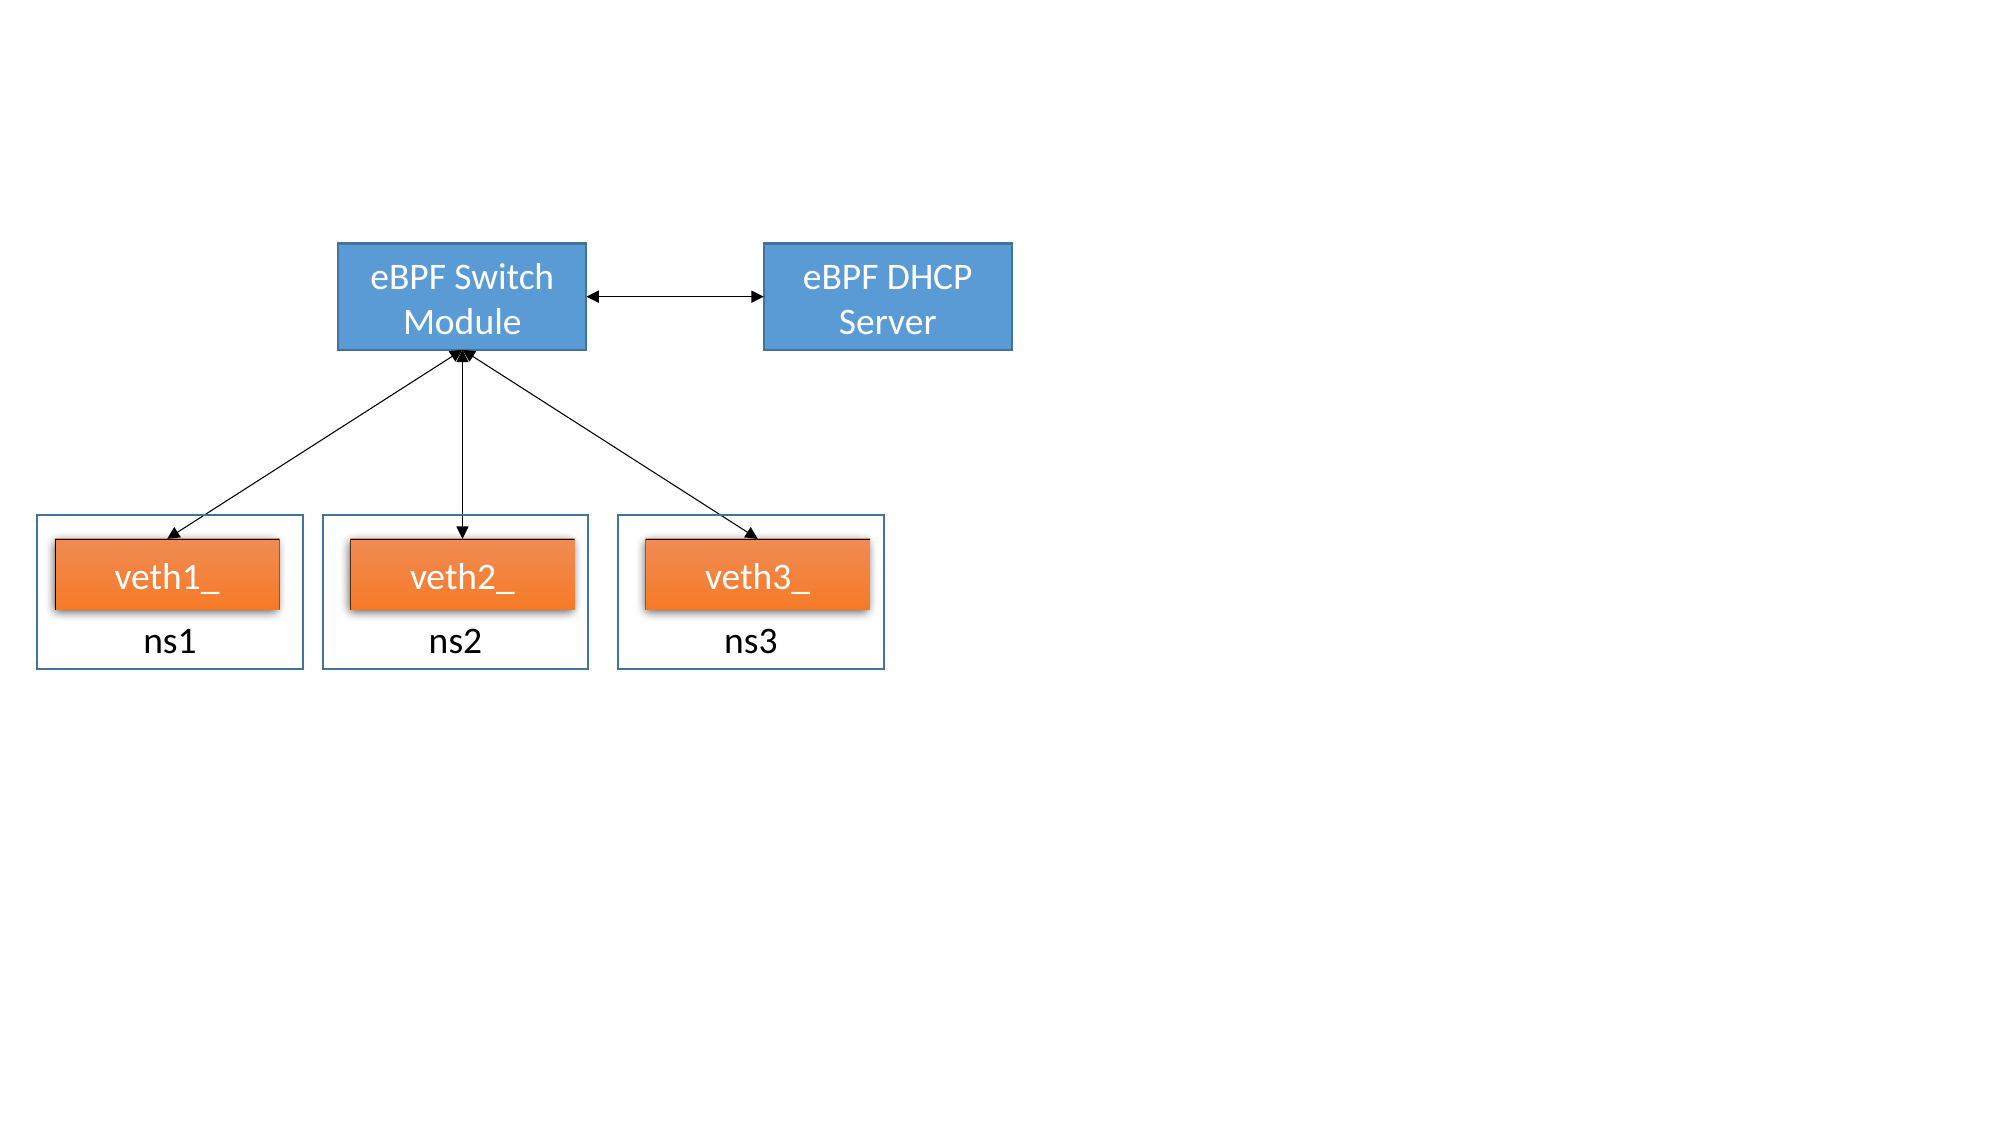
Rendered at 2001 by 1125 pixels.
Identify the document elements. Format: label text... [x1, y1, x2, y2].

text_box eBPF Switch Module [337, 242, 587, 349]
text_box ns1 [36, 514, 304, 670]
text_box ns2 [322, 539, 589, 670]
text_box ns3 [617, 514, 885, 670]
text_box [462, 349, 758, 539]
text_box eBPF DHCP Server [763, 242, 1013, 351]
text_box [167, 349, 462, 539]
